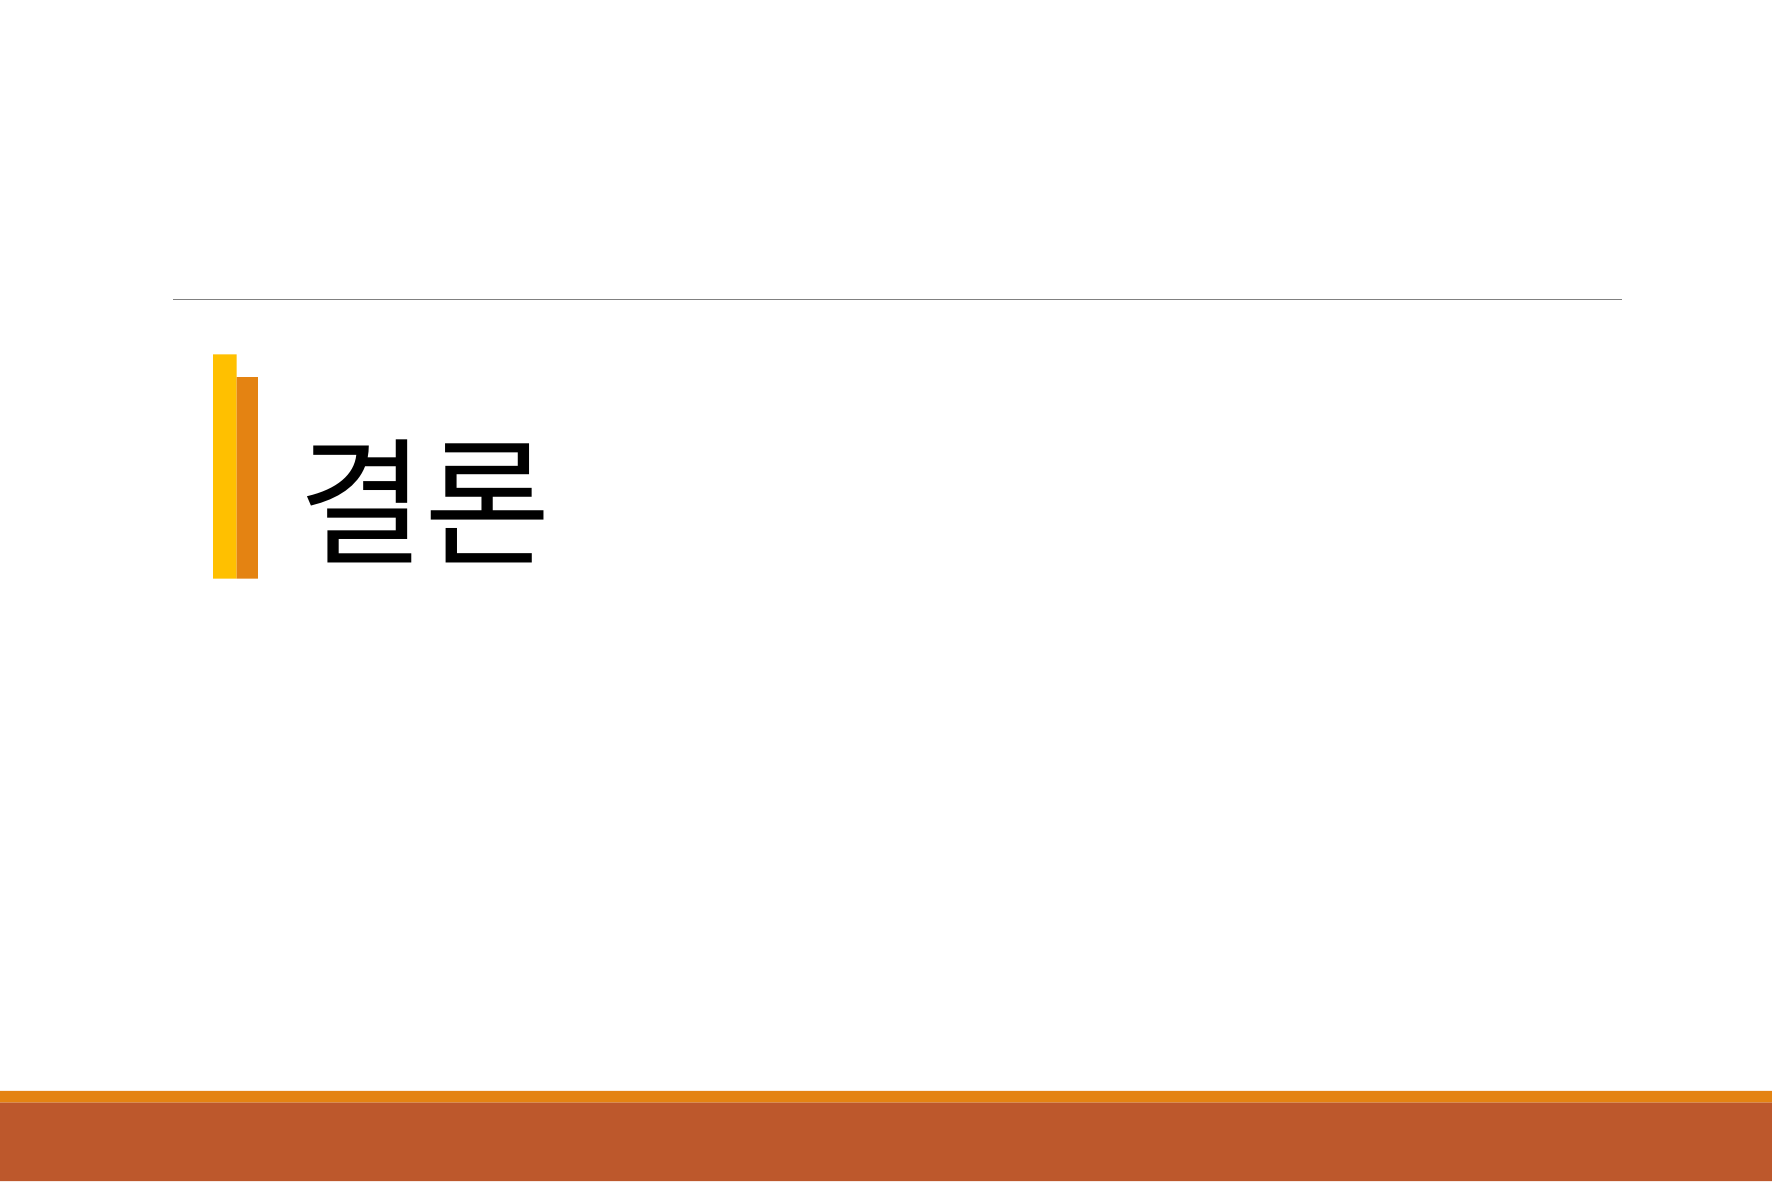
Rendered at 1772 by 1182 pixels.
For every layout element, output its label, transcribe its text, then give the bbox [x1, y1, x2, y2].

text_box 결론 [283, 408, 567, 589]
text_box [212, 353, 259, 580]
